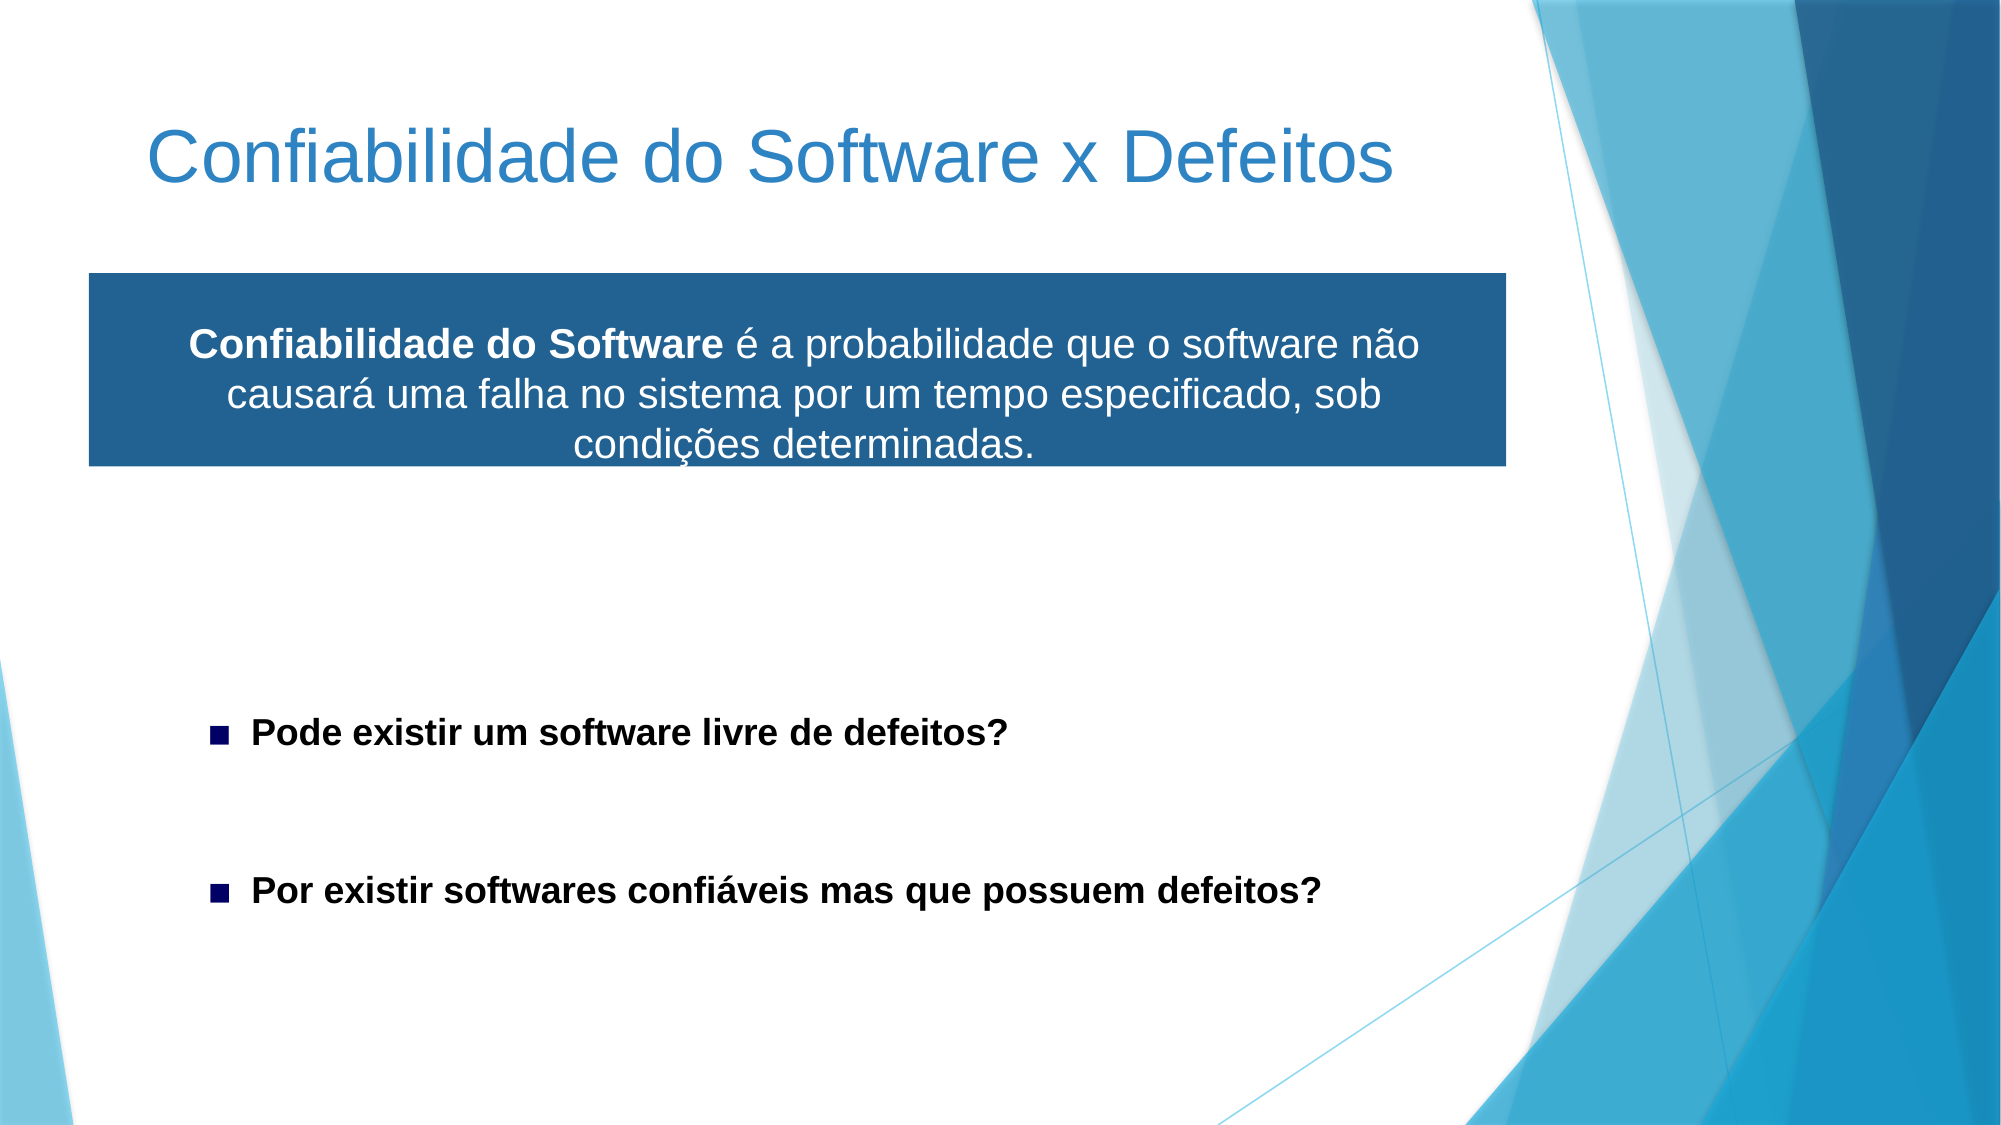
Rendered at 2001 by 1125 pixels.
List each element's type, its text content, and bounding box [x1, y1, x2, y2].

title Confiabilidade do Software x Defeitos [111, 99, 1522, 317]
text_box Por existir softwares confiáveis mas que possuem defeitos? [204, 866, 1331, 912]
text_box Confiabilidade do Software é a probabilidade que o software não causará uma falha no sistema por um tempo especificado, sob condições determinadas. [88, 273, 1507, 467]
text_box Pode existir um software livre de defeitos? [204, 708, 1016, 754]
